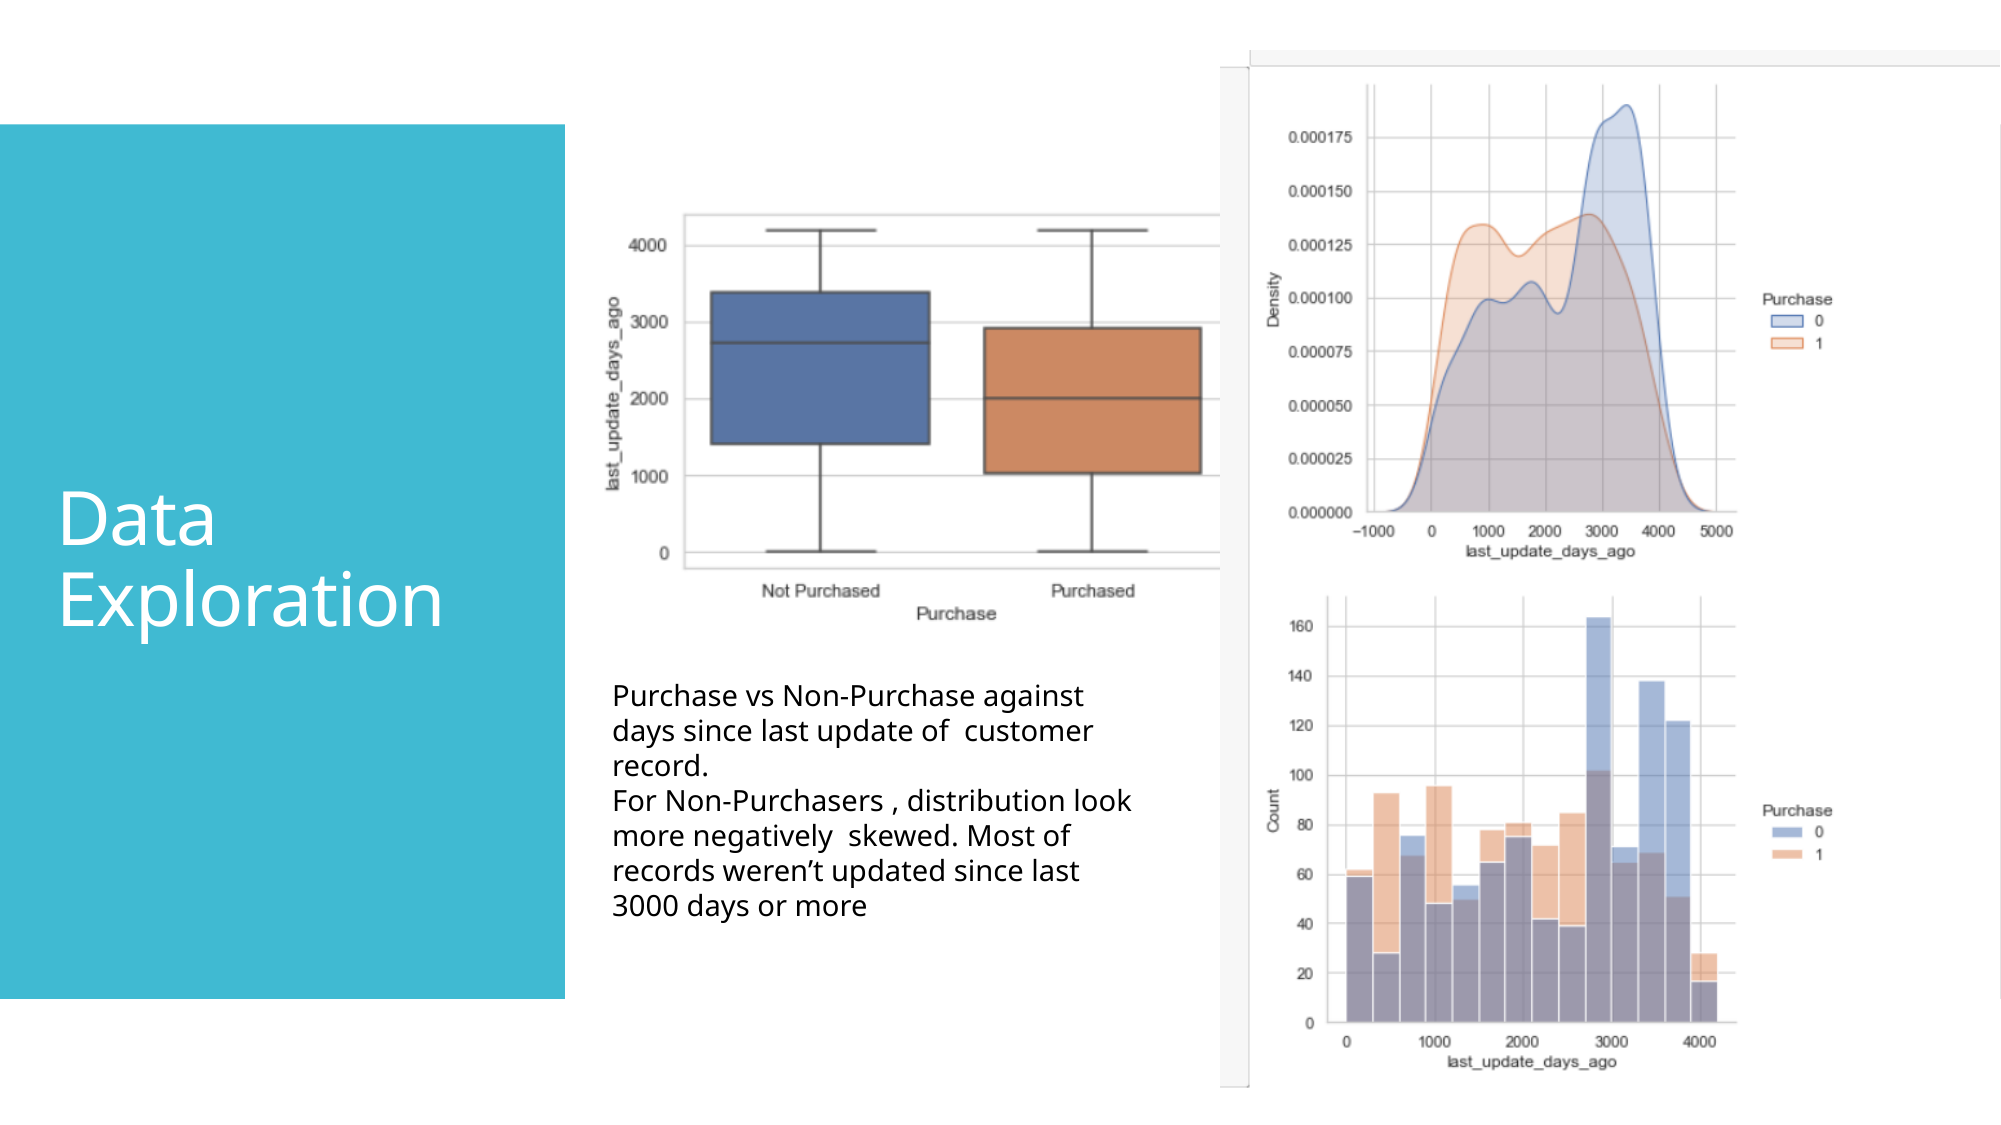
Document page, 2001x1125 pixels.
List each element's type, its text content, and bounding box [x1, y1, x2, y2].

picture [1220, 50, 2000, 1102]
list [568, 194, 1220, 657]
text_box Purchase vs Non-Purchase against days since last update of customer record. For Non-Purchasers , distribution look more negatively skewed. Most of records weren’t updated since last 3000 days or more [597, 670, 1163, 930]
title Data Exploration [41, 184, 525, 940]
